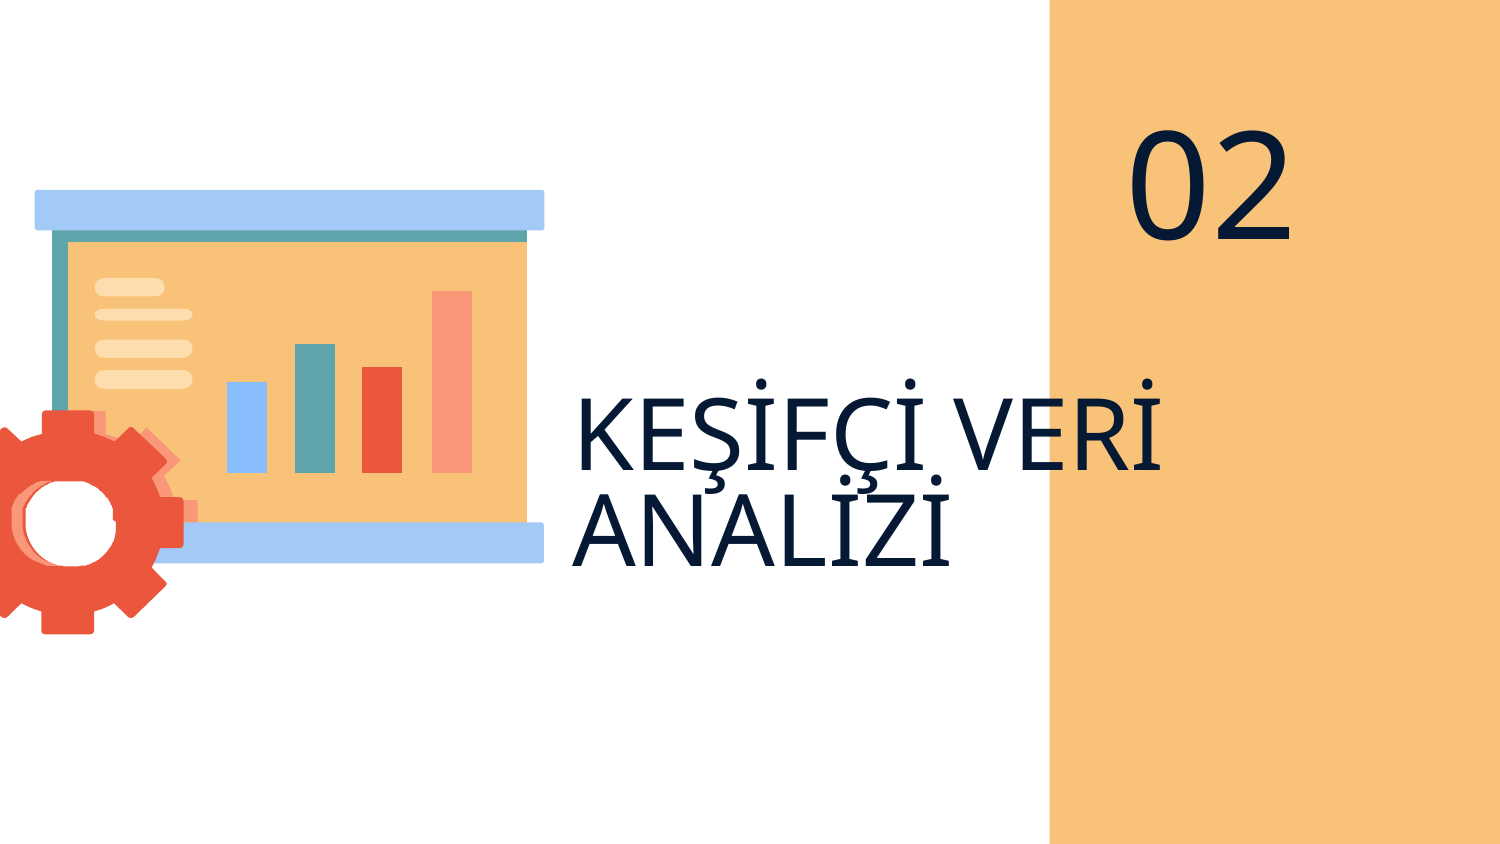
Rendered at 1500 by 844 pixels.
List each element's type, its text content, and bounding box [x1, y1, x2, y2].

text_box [0, 189, 545, 635]
title 02 [900, 155, 1313, 285]
title KEŞİFÇİ VERİ ANALİZİ [557, 421, 1489, 558]
